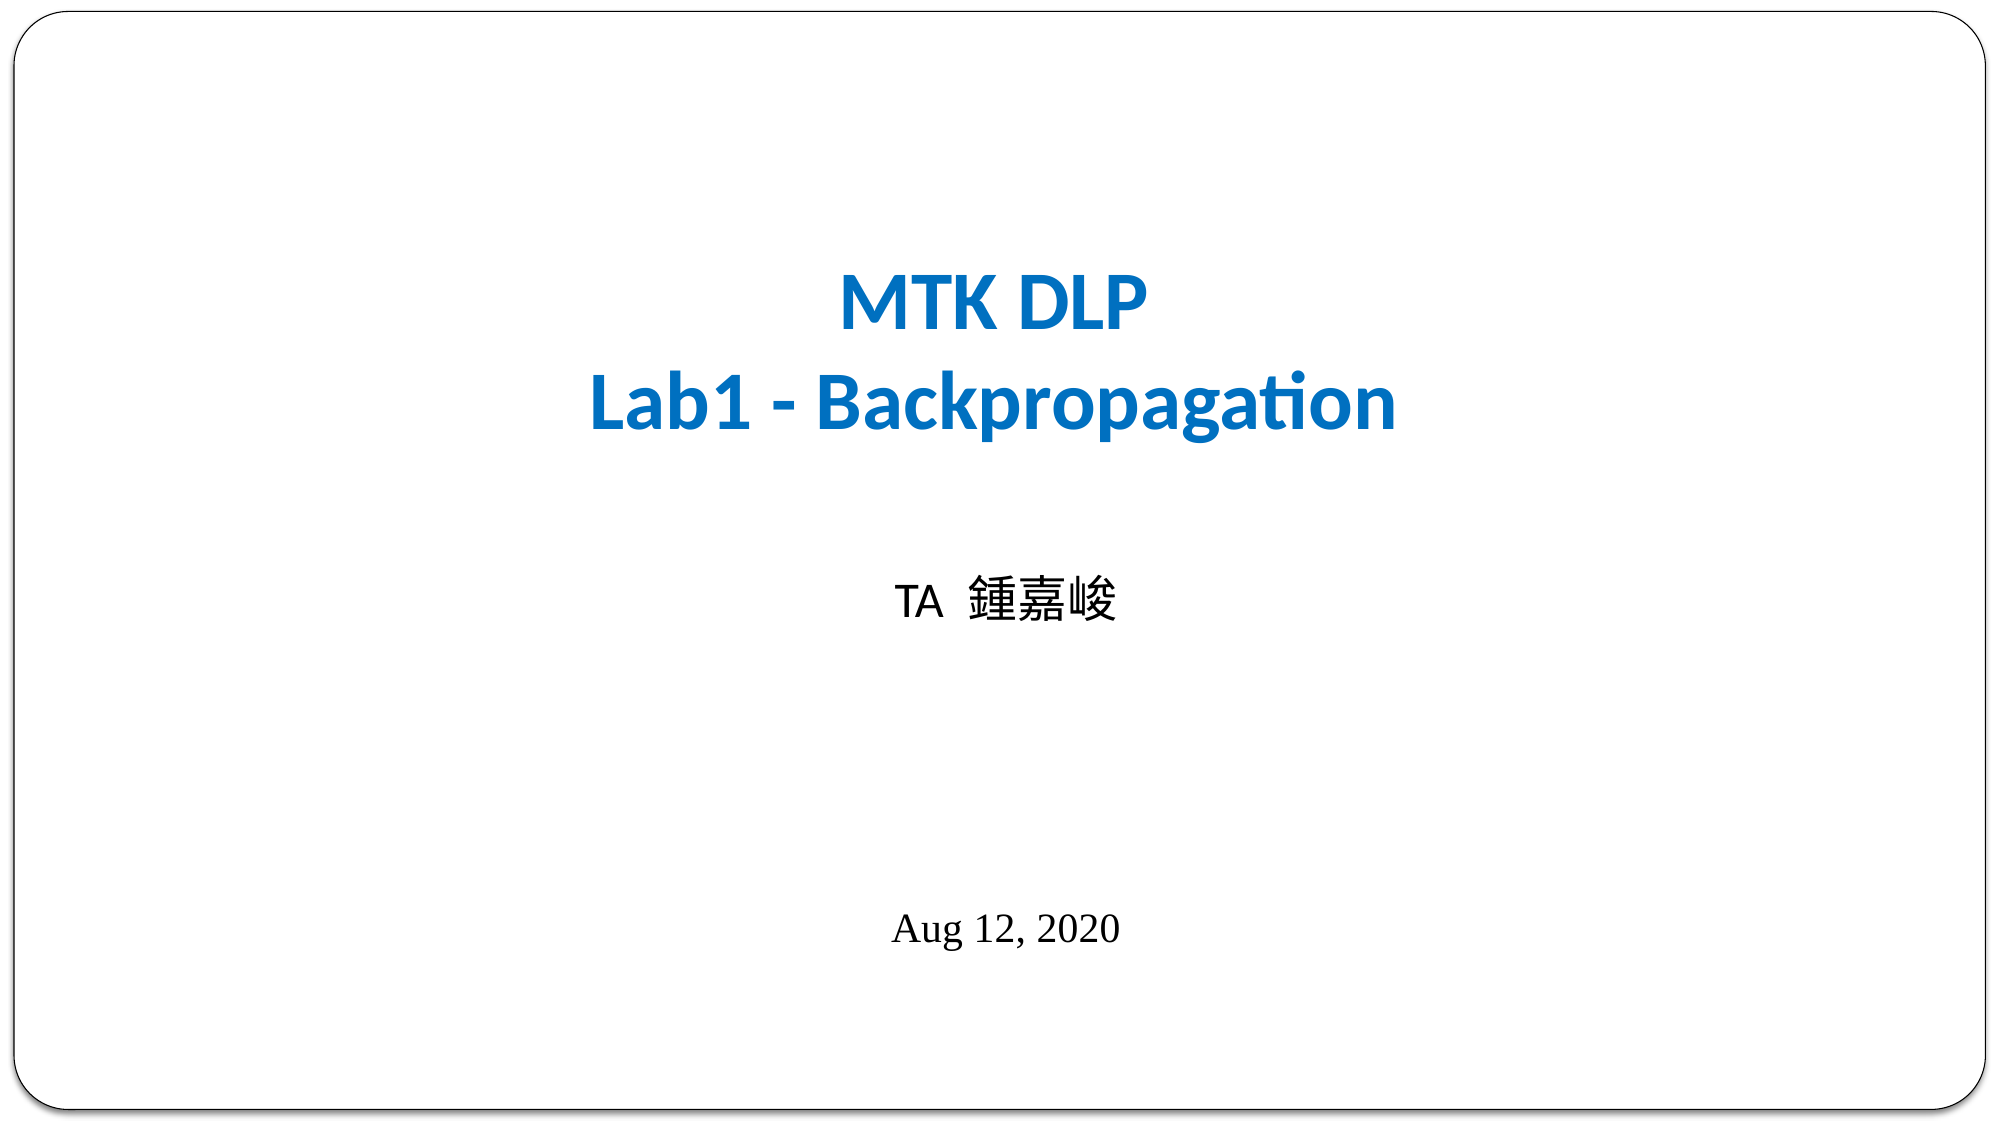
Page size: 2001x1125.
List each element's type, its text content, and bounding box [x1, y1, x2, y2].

title MTK DLP Lab1 - Backpropagation [267, 219, 1721, 461]
subtitle TA 鍾嘉峻 [439, 560, 1573, 657]
list Aug 12, 2020 [757, 893, 1254, 1012]
